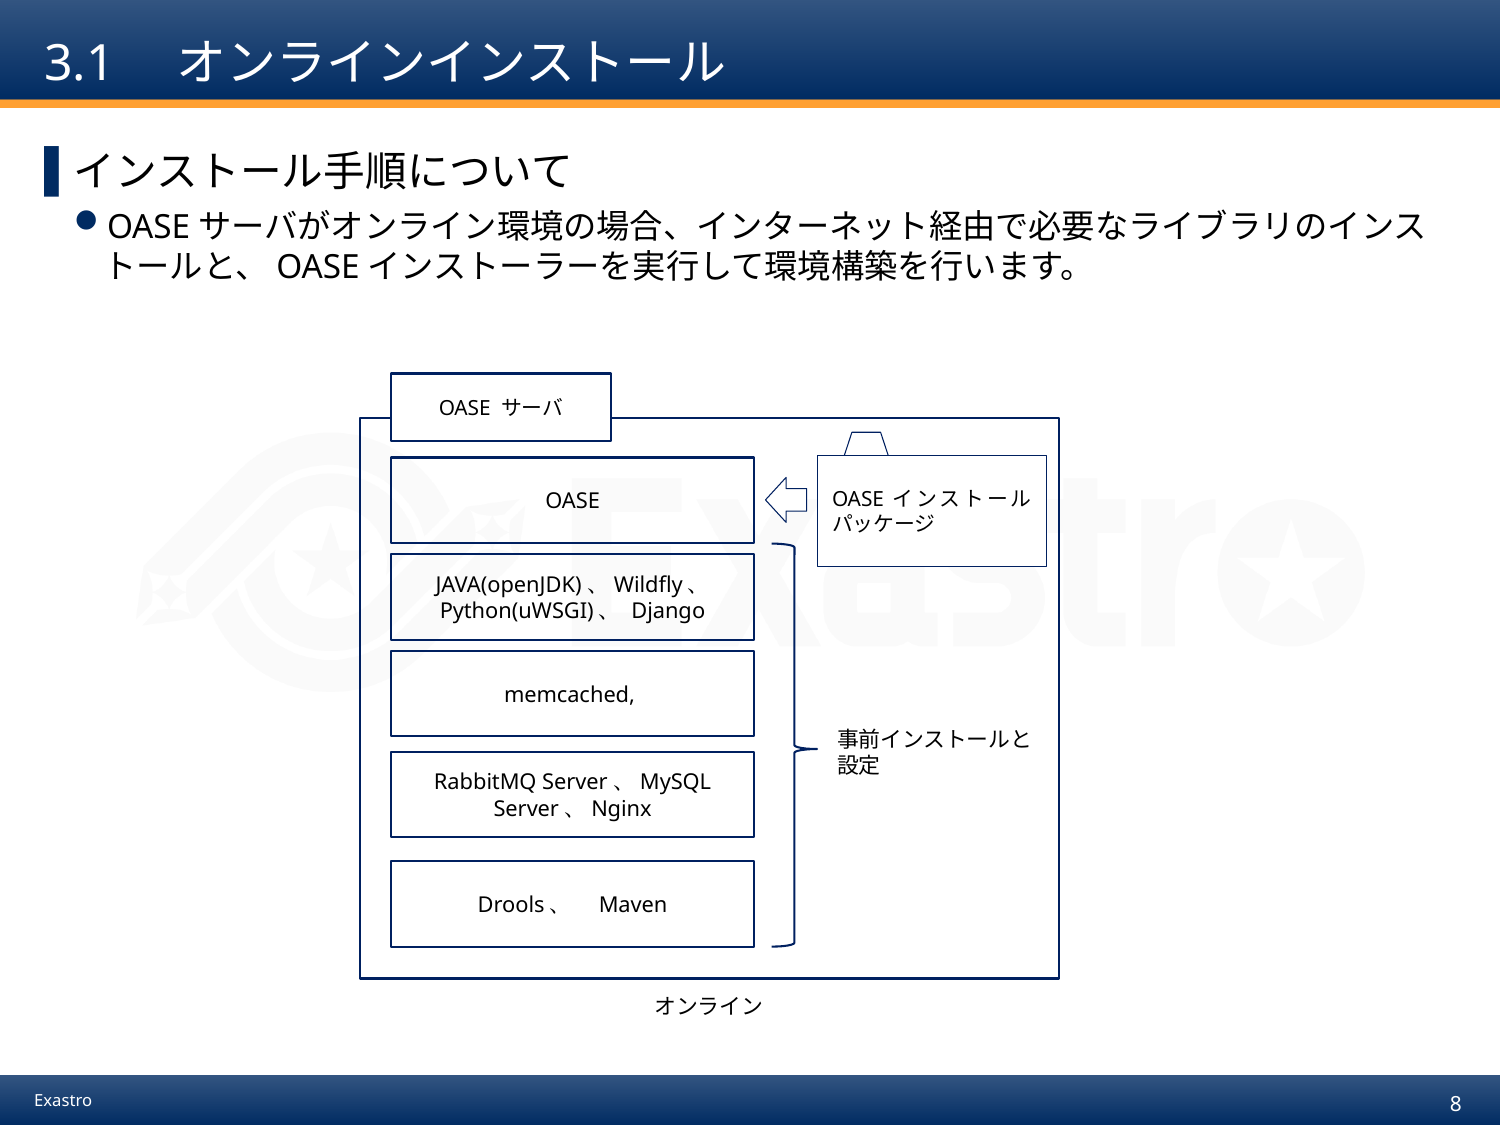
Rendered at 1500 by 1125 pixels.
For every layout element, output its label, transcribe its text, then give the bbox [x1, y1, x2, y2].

list インストール手順について OASEサーバがオンライン環境の場合、インターネット経由で必要なライブラリのインストールと、OASEインストーラーを実行して環境構築を行います。 [29, 137, 1471, 1059]
title 3.1 オンラインインストール [29, 18, 1471, 96]
picture [0, 0, 1500, 1125]
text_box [359, 373, 1060, 1053]
